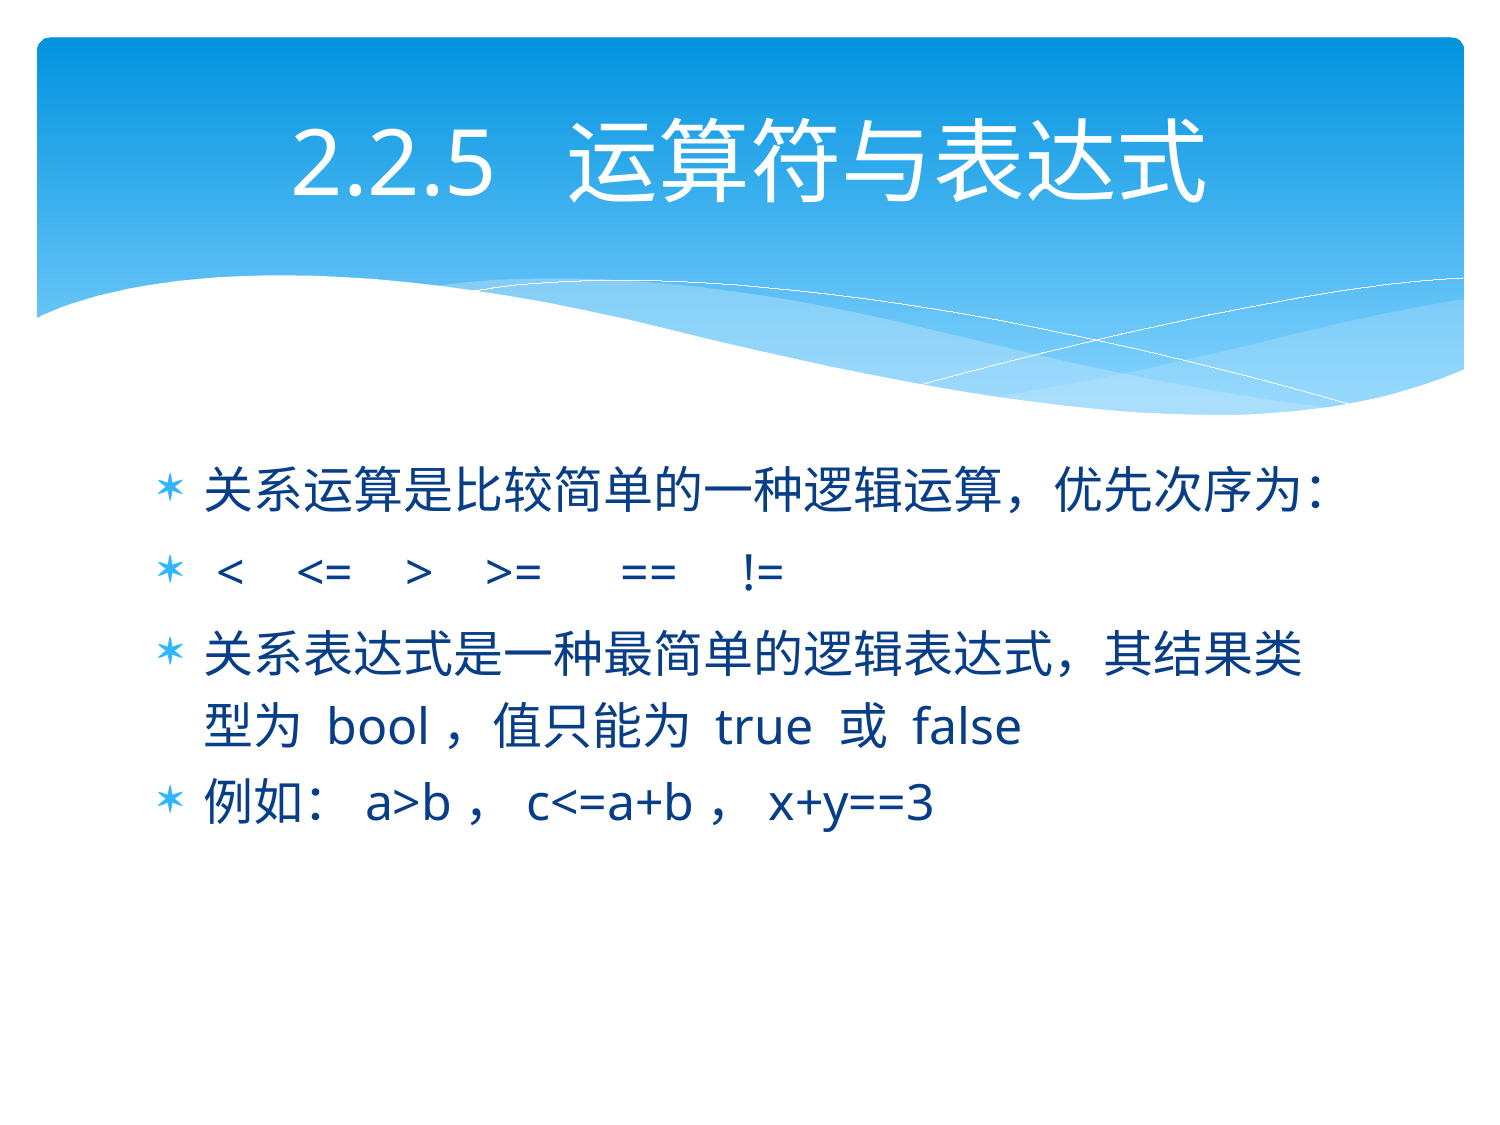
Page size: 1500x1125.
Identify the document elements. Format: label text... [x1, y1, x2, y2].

title 2.2.5 运算符与表达式 [75, 55, 1425, 261]
list 关系运算是比较简单的一种逻辑运算，优先次序为： < <= > >= == != 关系表达式是一种最简单的逻辑表达式，其结果类型为 bool，值只能为 true 或 false 例如：a>b，c<=a+b，x+y==3 [143, 438, 1359, 1005]
